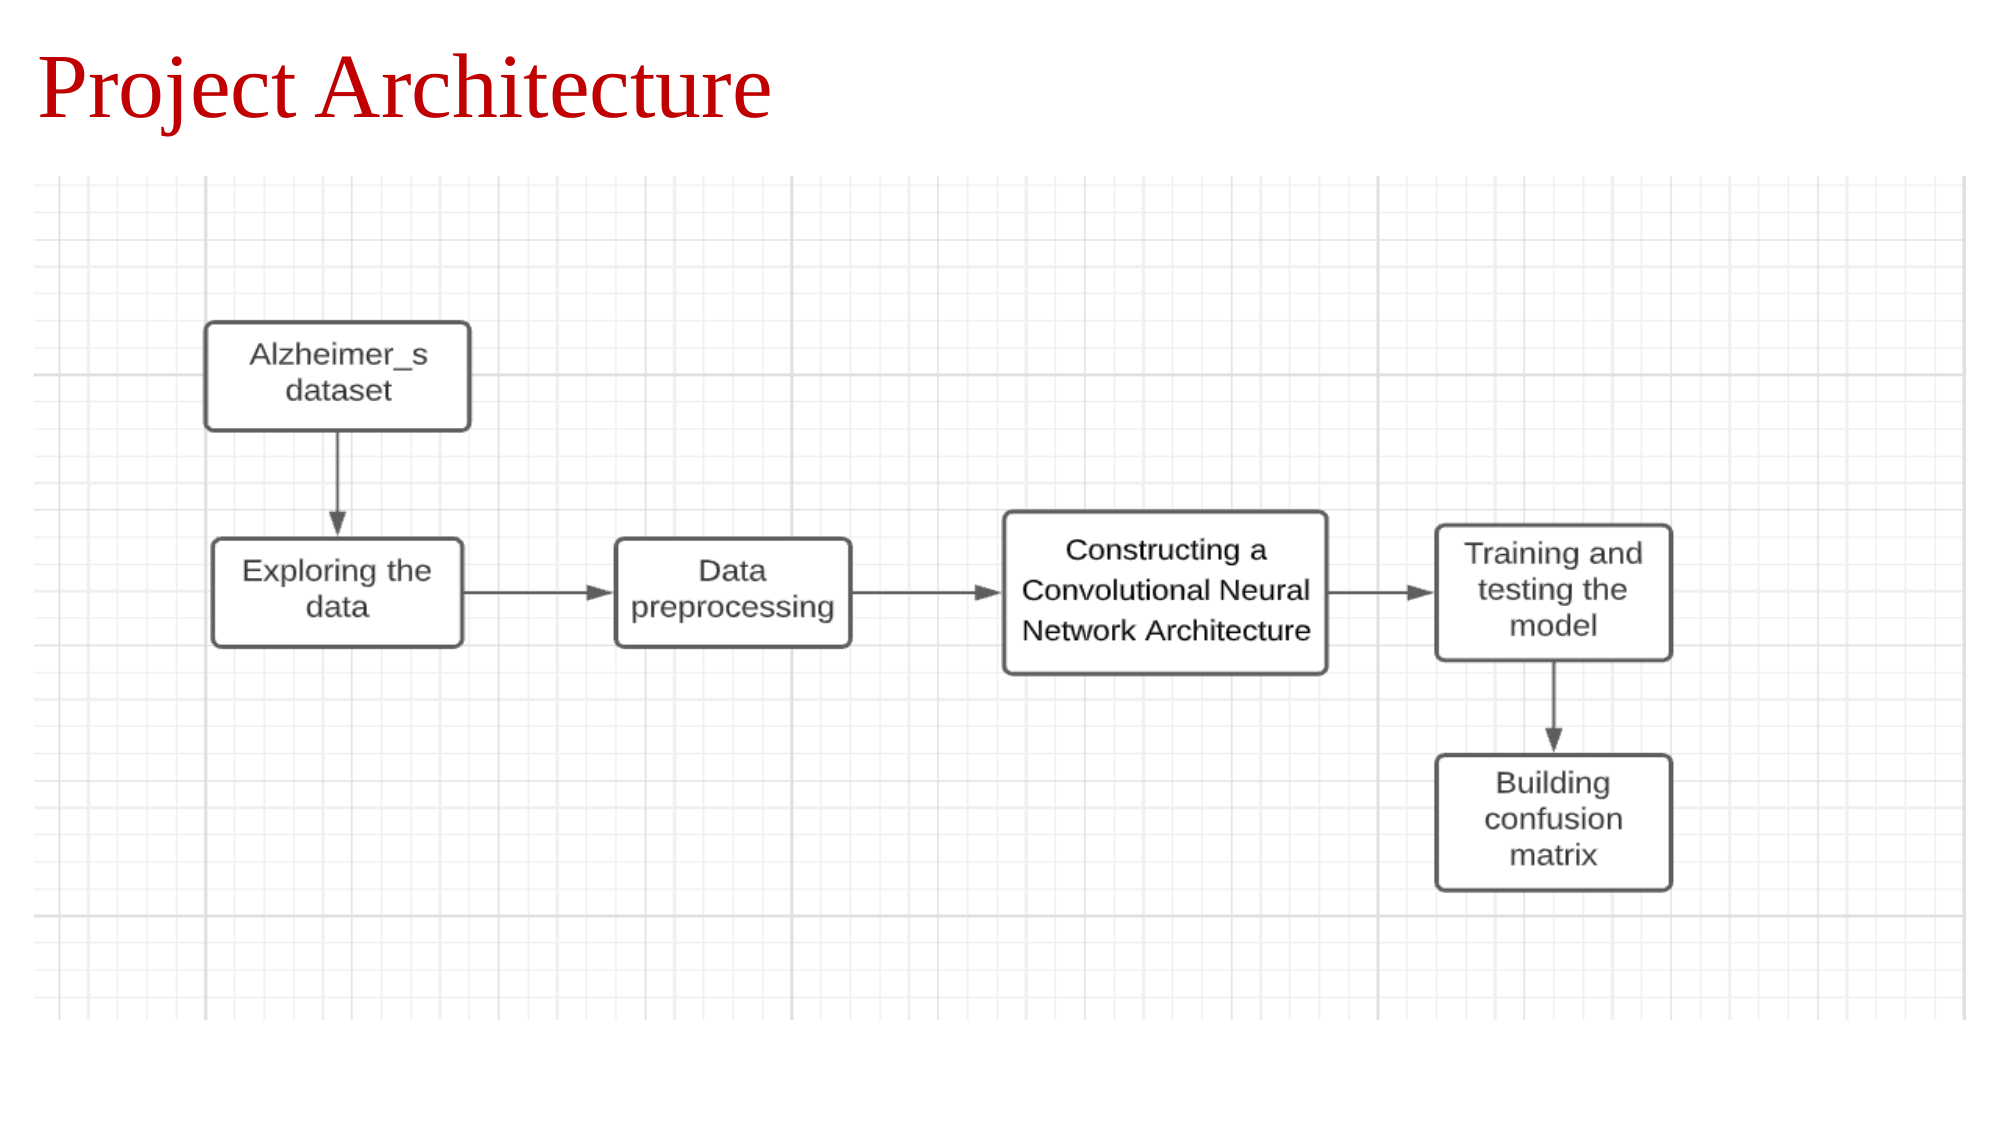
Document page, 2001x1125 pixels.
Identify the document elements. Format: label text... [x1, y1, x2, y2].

picture [34, 176, 1966, 1020]
title Project Architecture [22, 22, 1748, 153]
